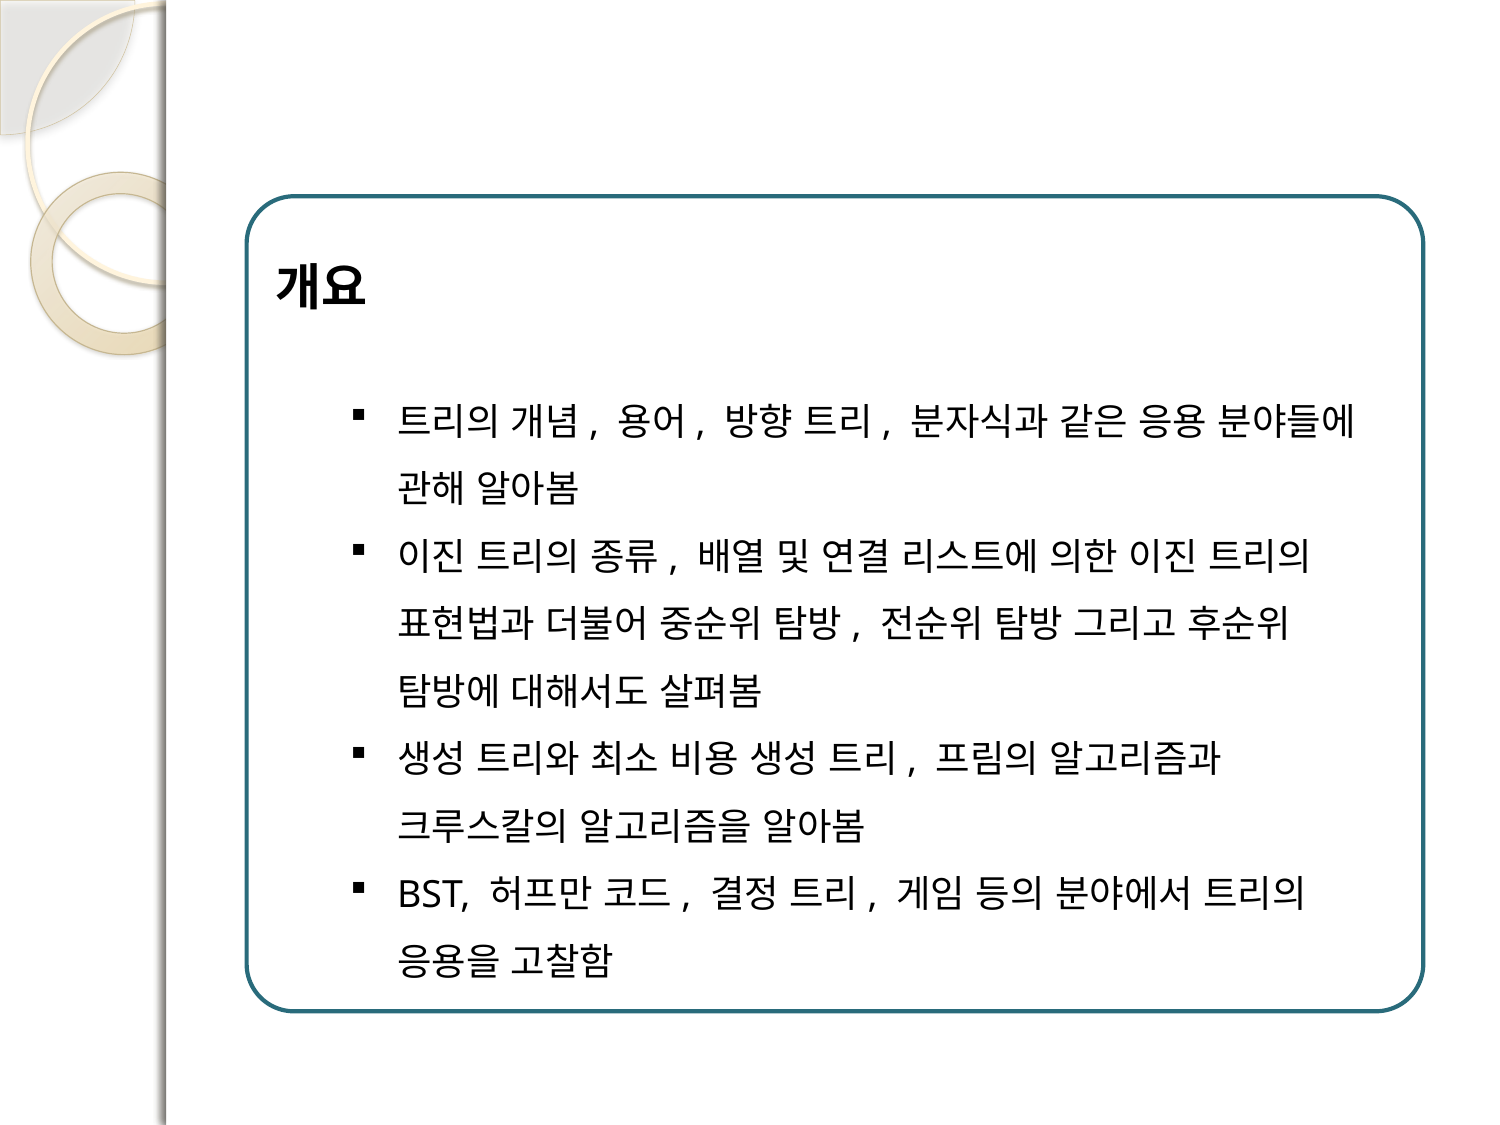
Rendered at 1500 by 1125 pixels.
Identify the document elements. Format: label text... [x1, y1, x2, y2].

text_box 개요 트리의 개념, 용어, 방향 트리, 분자식과 같은 응용 분야들에 관해 알아봄 이진 트리의 종류, 배열 및 연결 리스트에 의한 이진 트리의 표현법과 더불어 중순위 탐방, 전순위 탐방 그리고 후순위 탐방에 대해서도 살펴봄 생성 트리와 최소 비용 생성 트리, 프림의 알고리즘과 크루스칼의 알고리즘을 알아봄 BST, 허프만 코드, 결정 트리, 게임 등의 분야에서 트리의 응용을 고찰함 [244, 194, 1426, 1014]
